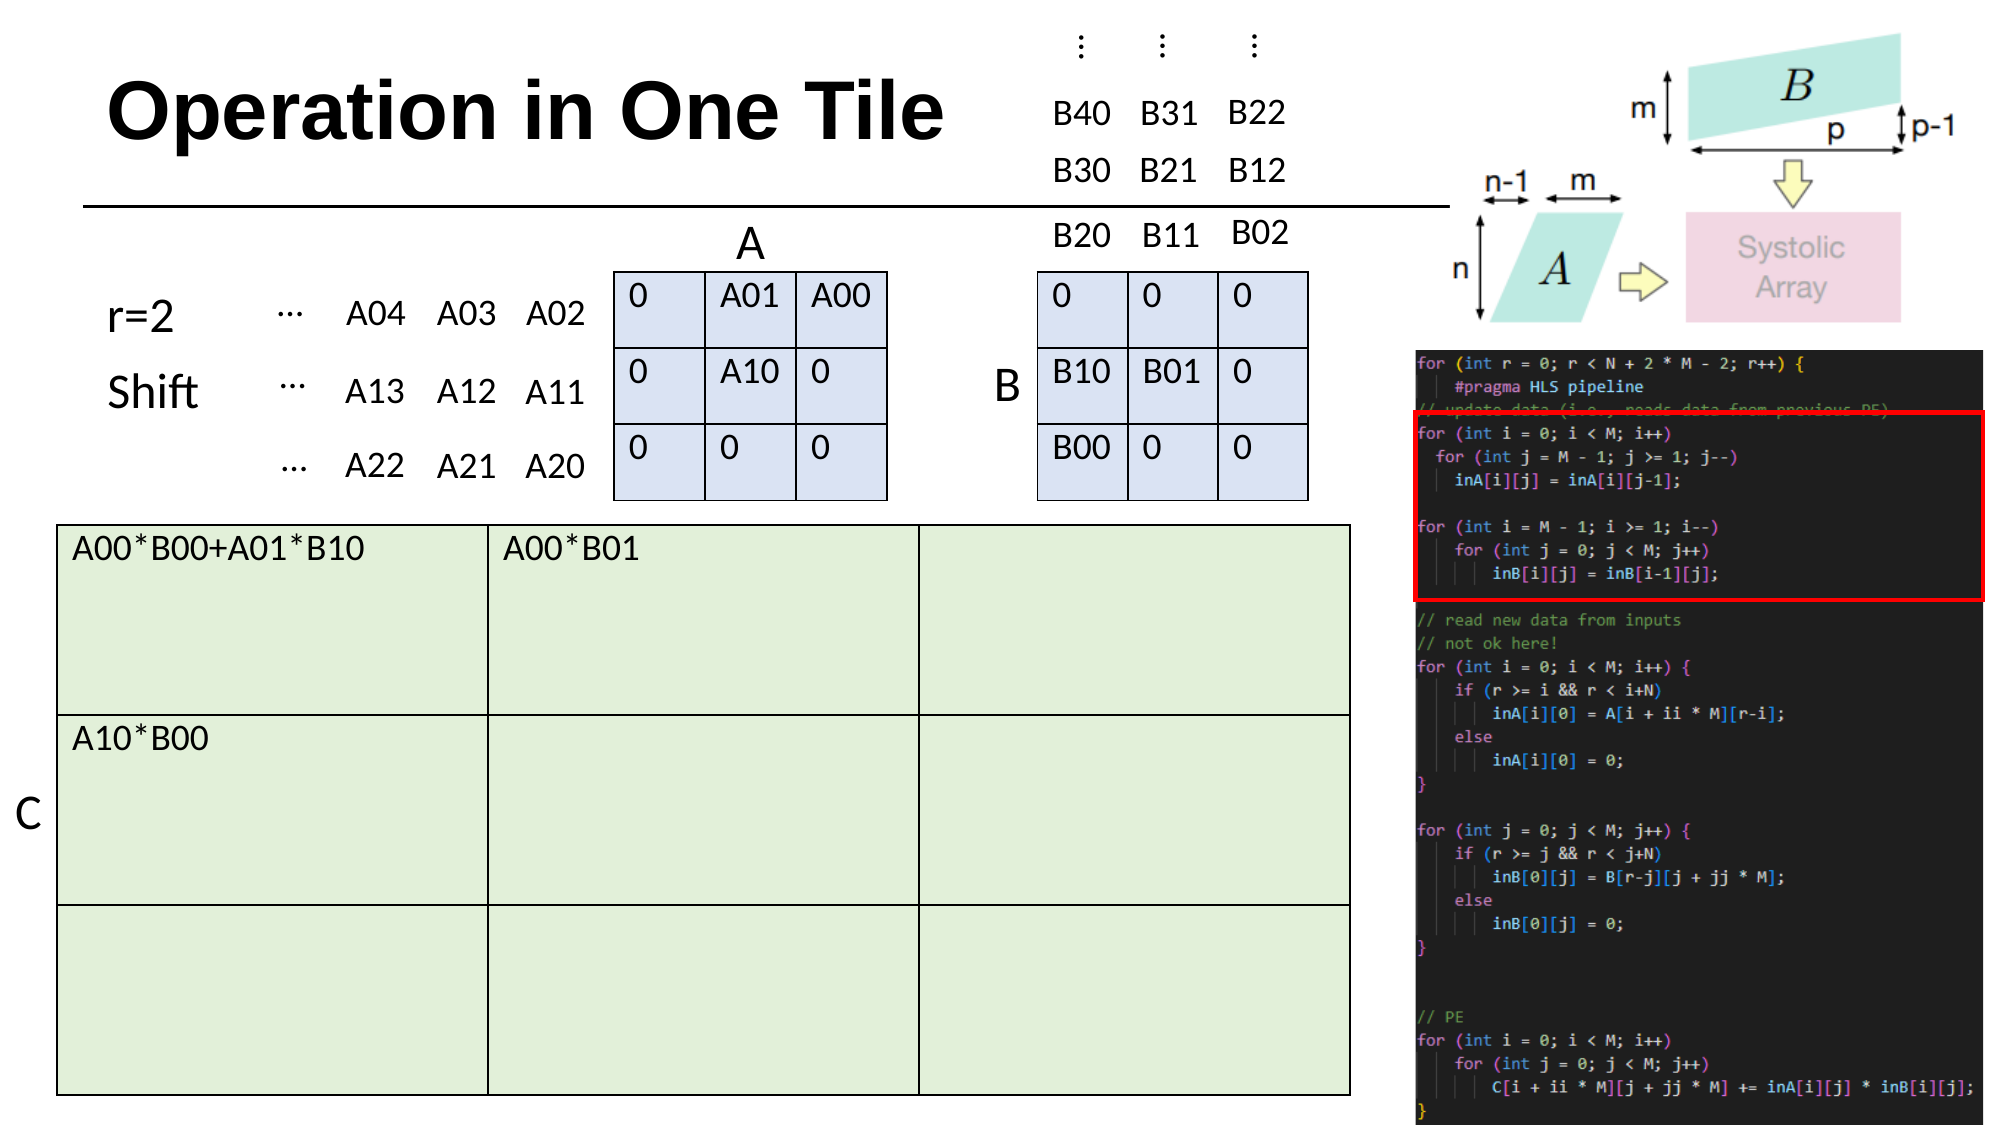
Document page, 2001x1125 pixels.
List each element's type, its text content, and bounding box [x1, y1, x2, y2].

table_cell 0 [615, 349, 704, 423]
text_box … [1237, 18, 1298, 74]
text_box Shift [92, 350, 214, 426]
text_box … [1064, 19, 1125, 76]
table_cell 0 [1219, 349, 1307, 423]
table_cell A10 [706, 349, 795, 423]
text_box B40 [1037, 80, 1125, 141]
text_box … [262, 271, 319, 331]
table_cell 0 [797, 425, 886, 500]
table_header A00*B00+A01*B10 [58, 526, 487, 714]
table_header A00*B01 [489, 526, 918, 714]
text_box B02 [1216, 199, 1305, 260]
text_box B21 [1124, 137, 1213, 198]
text_box B11 [1127, 202, 1216, 263]
text_box A20 [510, 434, 601, 494]
table_cell 0 [1219, 425, 1307, 500]
text_box A03 [422, 280, 512, 341]
text_box A11 [510, 359, 601, 419]
table_cell A10*B00 [58, 716, 487, 904]
picture [1449, 24, 1959, 325]
table_header 0 [1219, 273, 1307, 347]
table_header 0 [615, 273, 704, 347]
text_box B [979, 343, 1037, 419]
table_cell B10 [1038, 349, 1127, 423]
table_header 0 [1129, 273, 1217, 347]
title Operation in One Tile [91, 30, 1449, 196]
text_box B31 [1125, 80, 1213, 141]
text_box A22 [330, 432, 420, 492]
picture [1415, 349, 1984, 1125]
text_box A12 [422, 358, 512, 418]
text_box A13 [330, 358, 420, 418]
table_cell 0 [1129, 425, 1217, 500]
text_box A04 [331, 280, 421, 341]
table_header A01 [706, 273, 795, 347]
text_box B12 [1213, 137, 1302, 198]
text_box A02 [512, 280, 601, 341]
text_box A21 [422, 433, 512, 493]
table_cell [920, 716, 1349, 904]
table_cell [489, 906, 918, 1094]
table_cell 0 [797, 349, 886, 423]
text_box A [721, 202, 781, 278]
text_box … [265, 343, 322, 404]
table_cell B01 [1129, 349, 1217, 423]
table_cell [58, 906, 487, 1094]
table_cell B00 [1038, 425, 1127, 500]
text_box C [0, 771, 57, 847]
text_box … [1145, 19, 1206, 75]
table_header [920, 526, 1349, 714]
table_cell 0 [706, 425, 795, 500]
table_cell 0 [615, 425, 704, 500]
table_header 0 [1038, 273, 1127, 347]
text_box B20 [1037, 202, 1127, 263]
text_box … [266, 426, 323, 487]
text_box B30 [1037, 141, 1124, 198]
text_box B22 [1212, 79, 1302, 140]
table_cell [920, 906, 1349, 1094]
table_cell [489, 716, 918, 904]
text_box r=2 [92, 274, 190, 350]
table_header A00 [797, 273, 886, 347]
